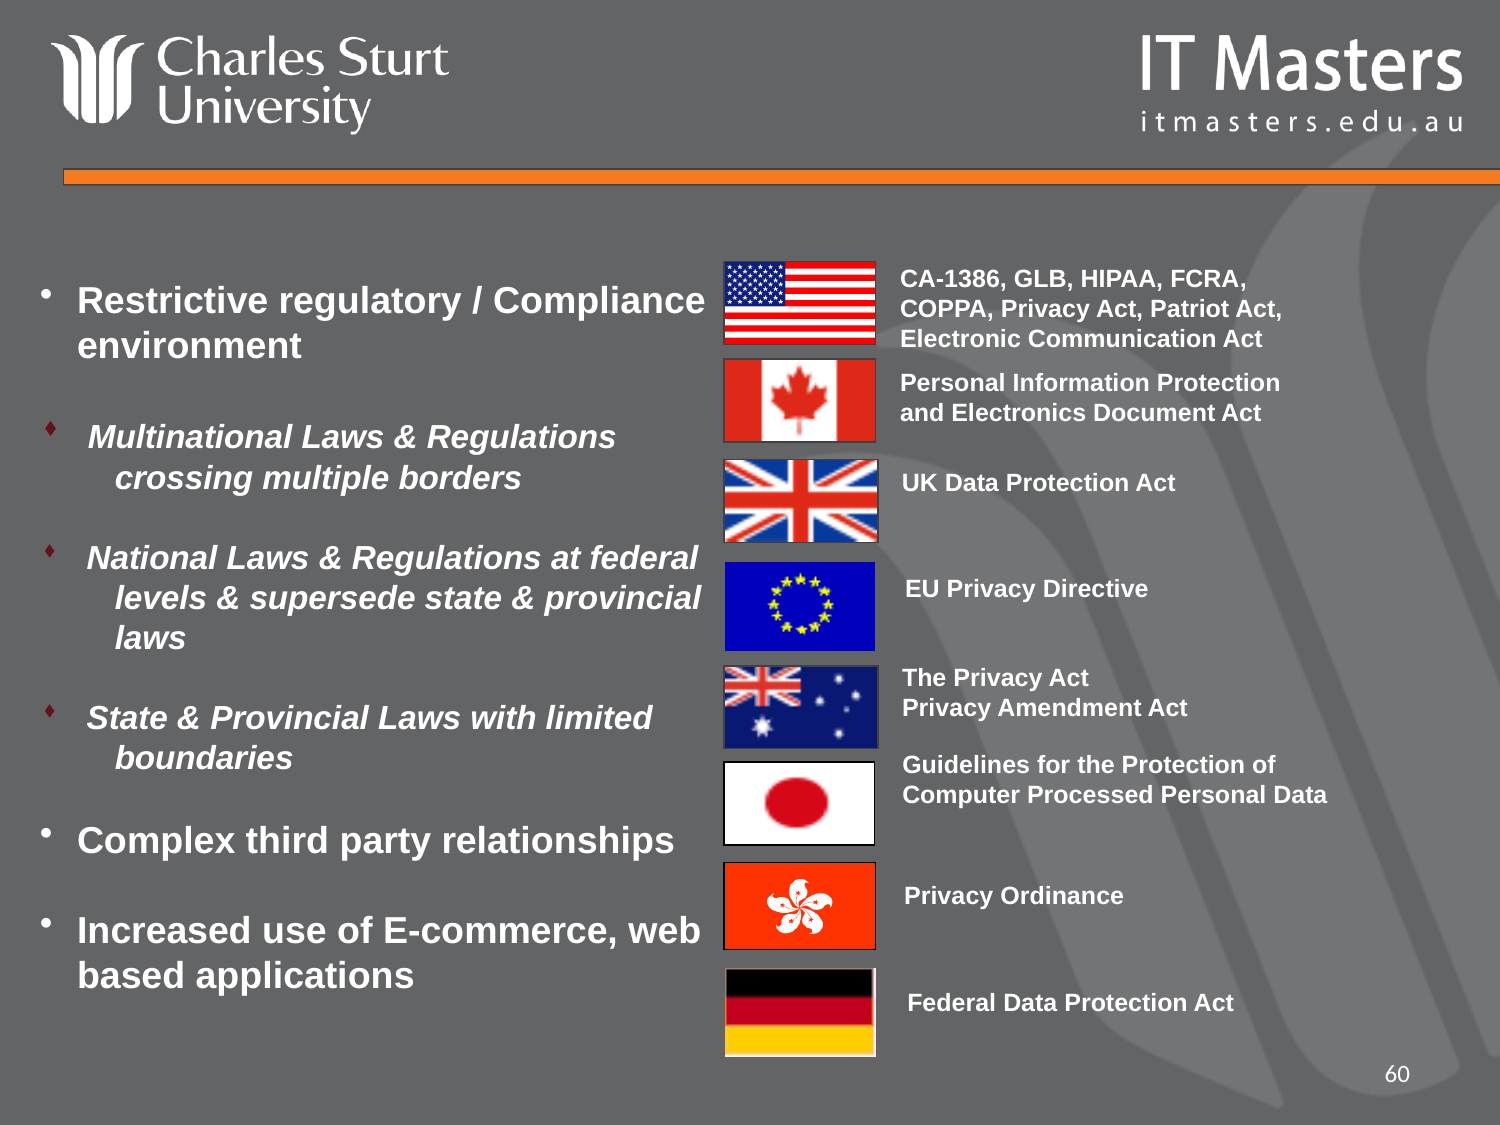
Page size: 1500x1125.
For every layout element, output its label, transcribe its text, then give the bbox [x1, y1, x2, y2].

picture [0, 0, 1500, 1125]
slide_number 60 [1074, 1042, 1425, 1103]
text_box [724, 262, 878, 1057]
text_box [887, 262, 1388, 1025]
text_box Restrictive regulatory / Compliance environment Multinational Laws & Regulations crossing multiple borders National Laws & Regulations at federal levels & supersede state & provincial laws State & Provincial Laws with limited boundaries Complex third party relationships Increased use of E-commerce, web based applications [24, 268, 719, 1048]
